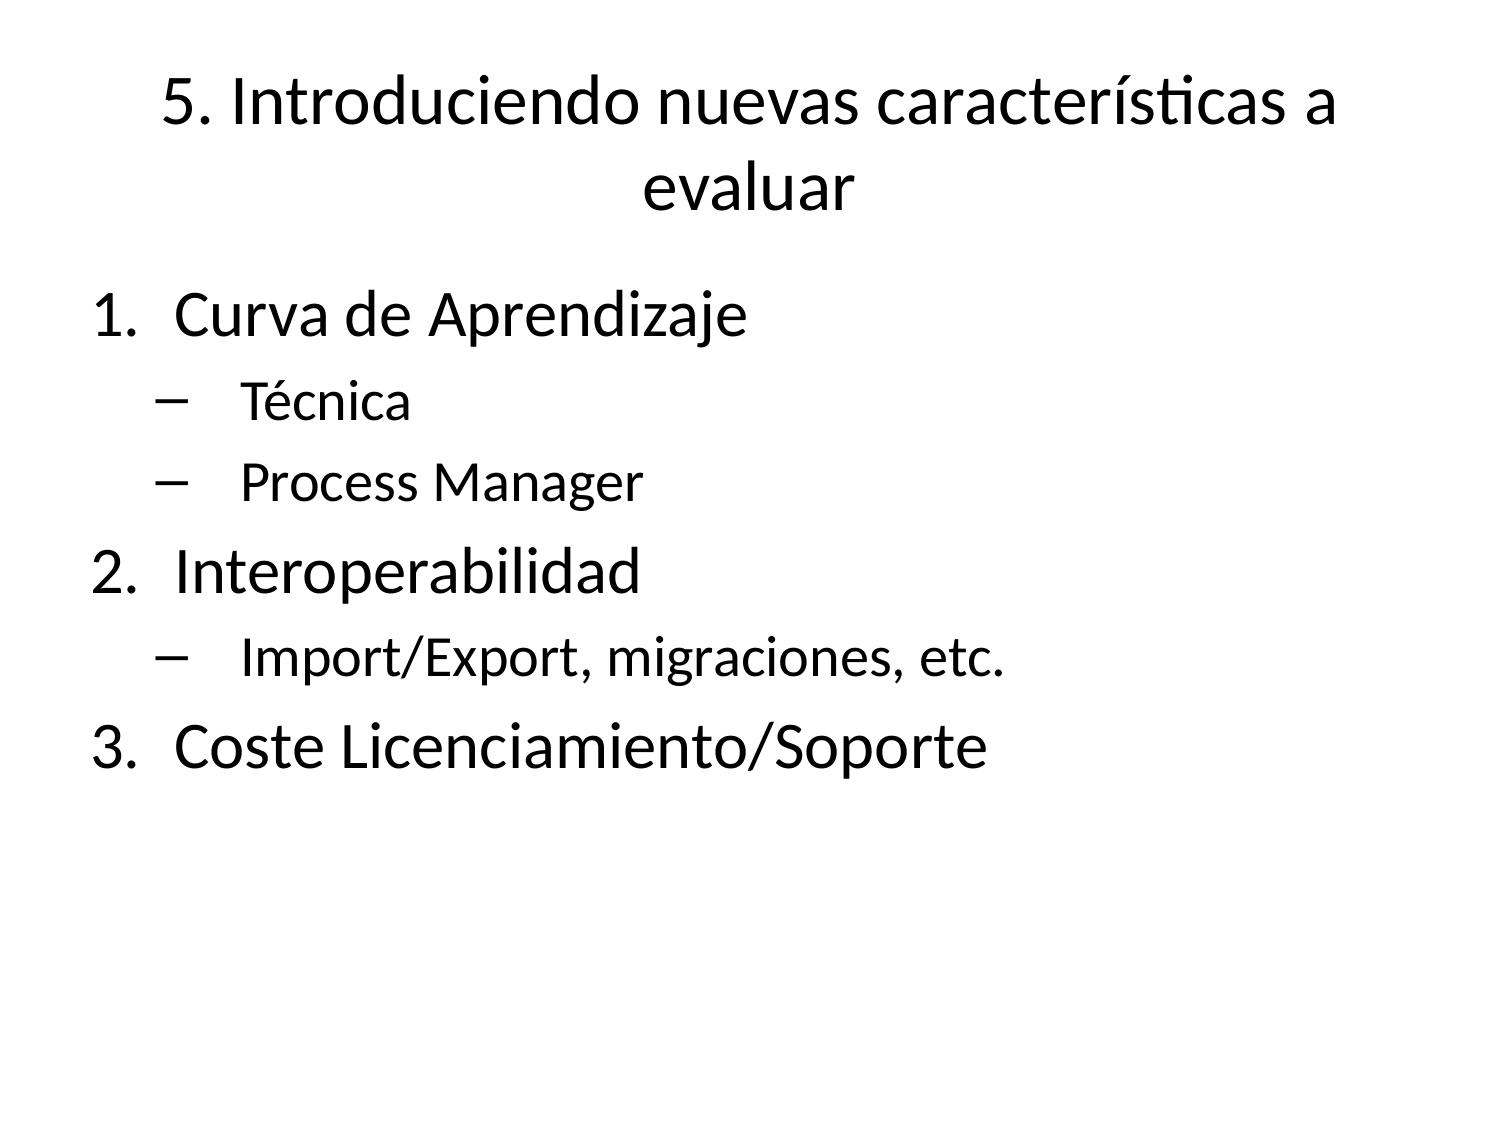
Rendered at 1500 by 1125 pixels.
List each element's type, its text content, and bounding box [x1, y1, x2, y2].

title 5. Introduciendo nuevas características a evaluar [75, 45, 1425, 233]
list Curva de Aprendizaje Técnica Process Manager Interoperabilidad Import/Export, migraciones, etc. Coste Licenciamiento/Soporte [75, 262, 1425, 1005]
